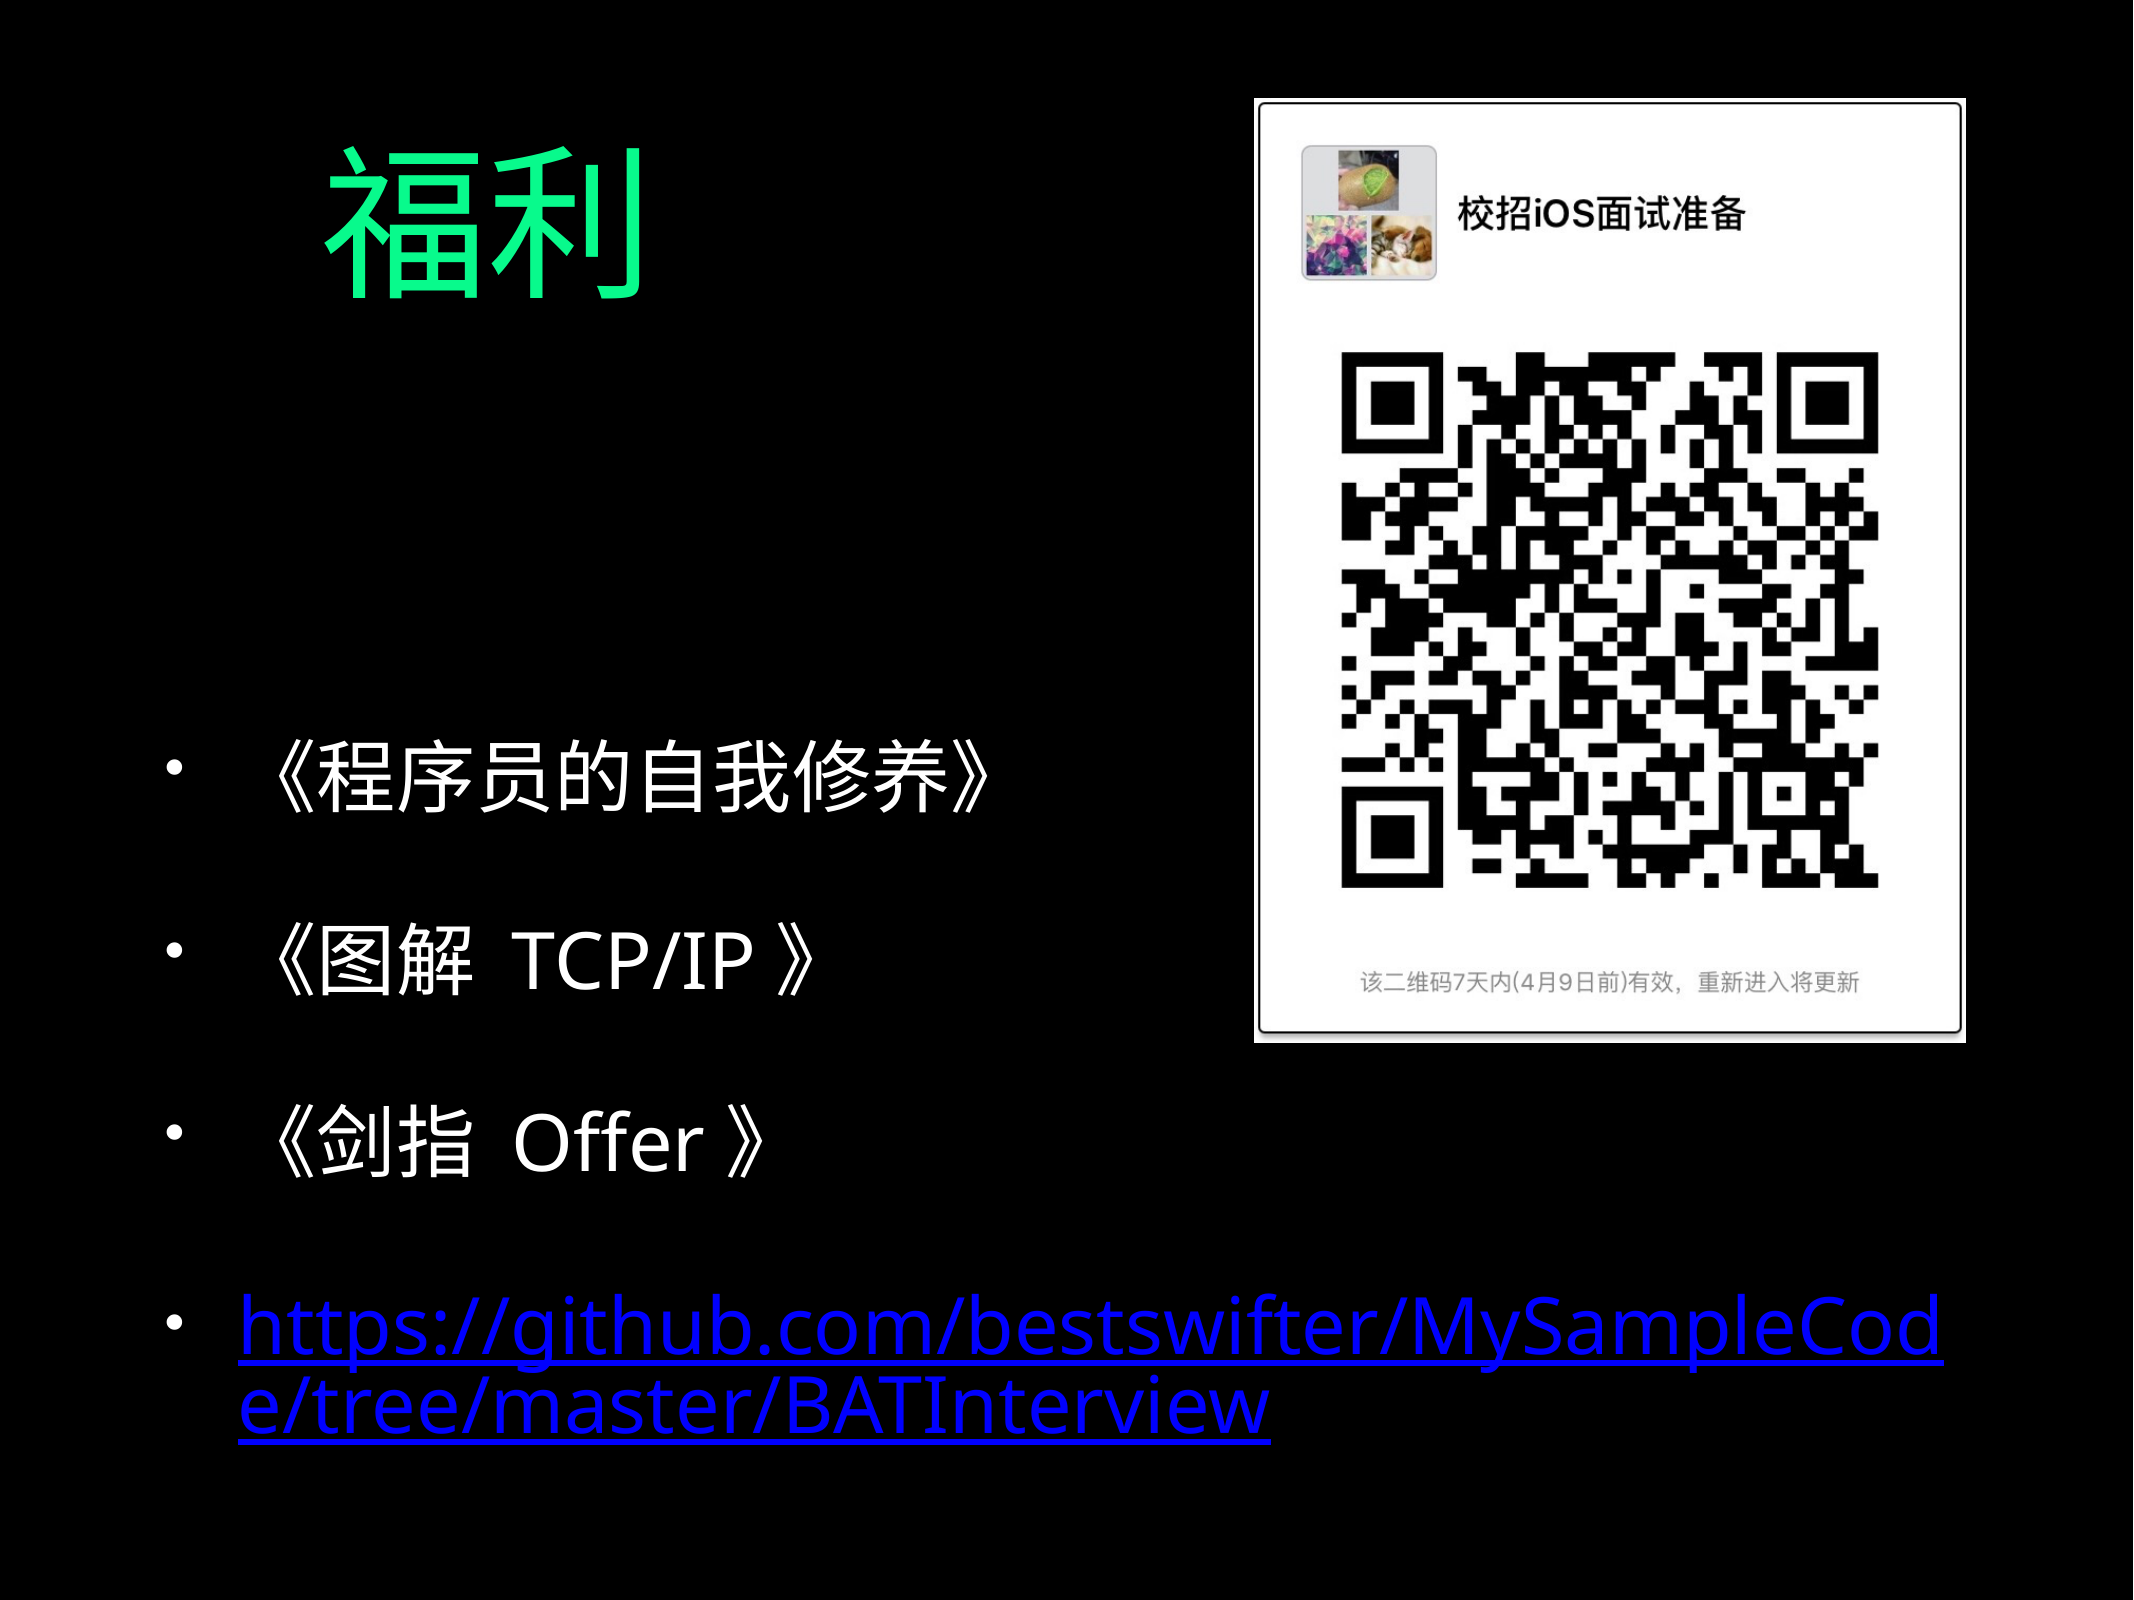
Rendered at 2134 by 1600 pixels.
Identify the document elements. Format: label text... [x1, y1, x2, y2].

list 《程序员的自我修养》 《图解 TCP/IP》 《剑指 Offer》 https://github.com/bestswifter/MySampleCode/tree/master/BATInterview [155, 539, 1978, 1572]
picture [1254, 98, 1966, 1044]
title 福利 [0, 41, 1548, 397]
